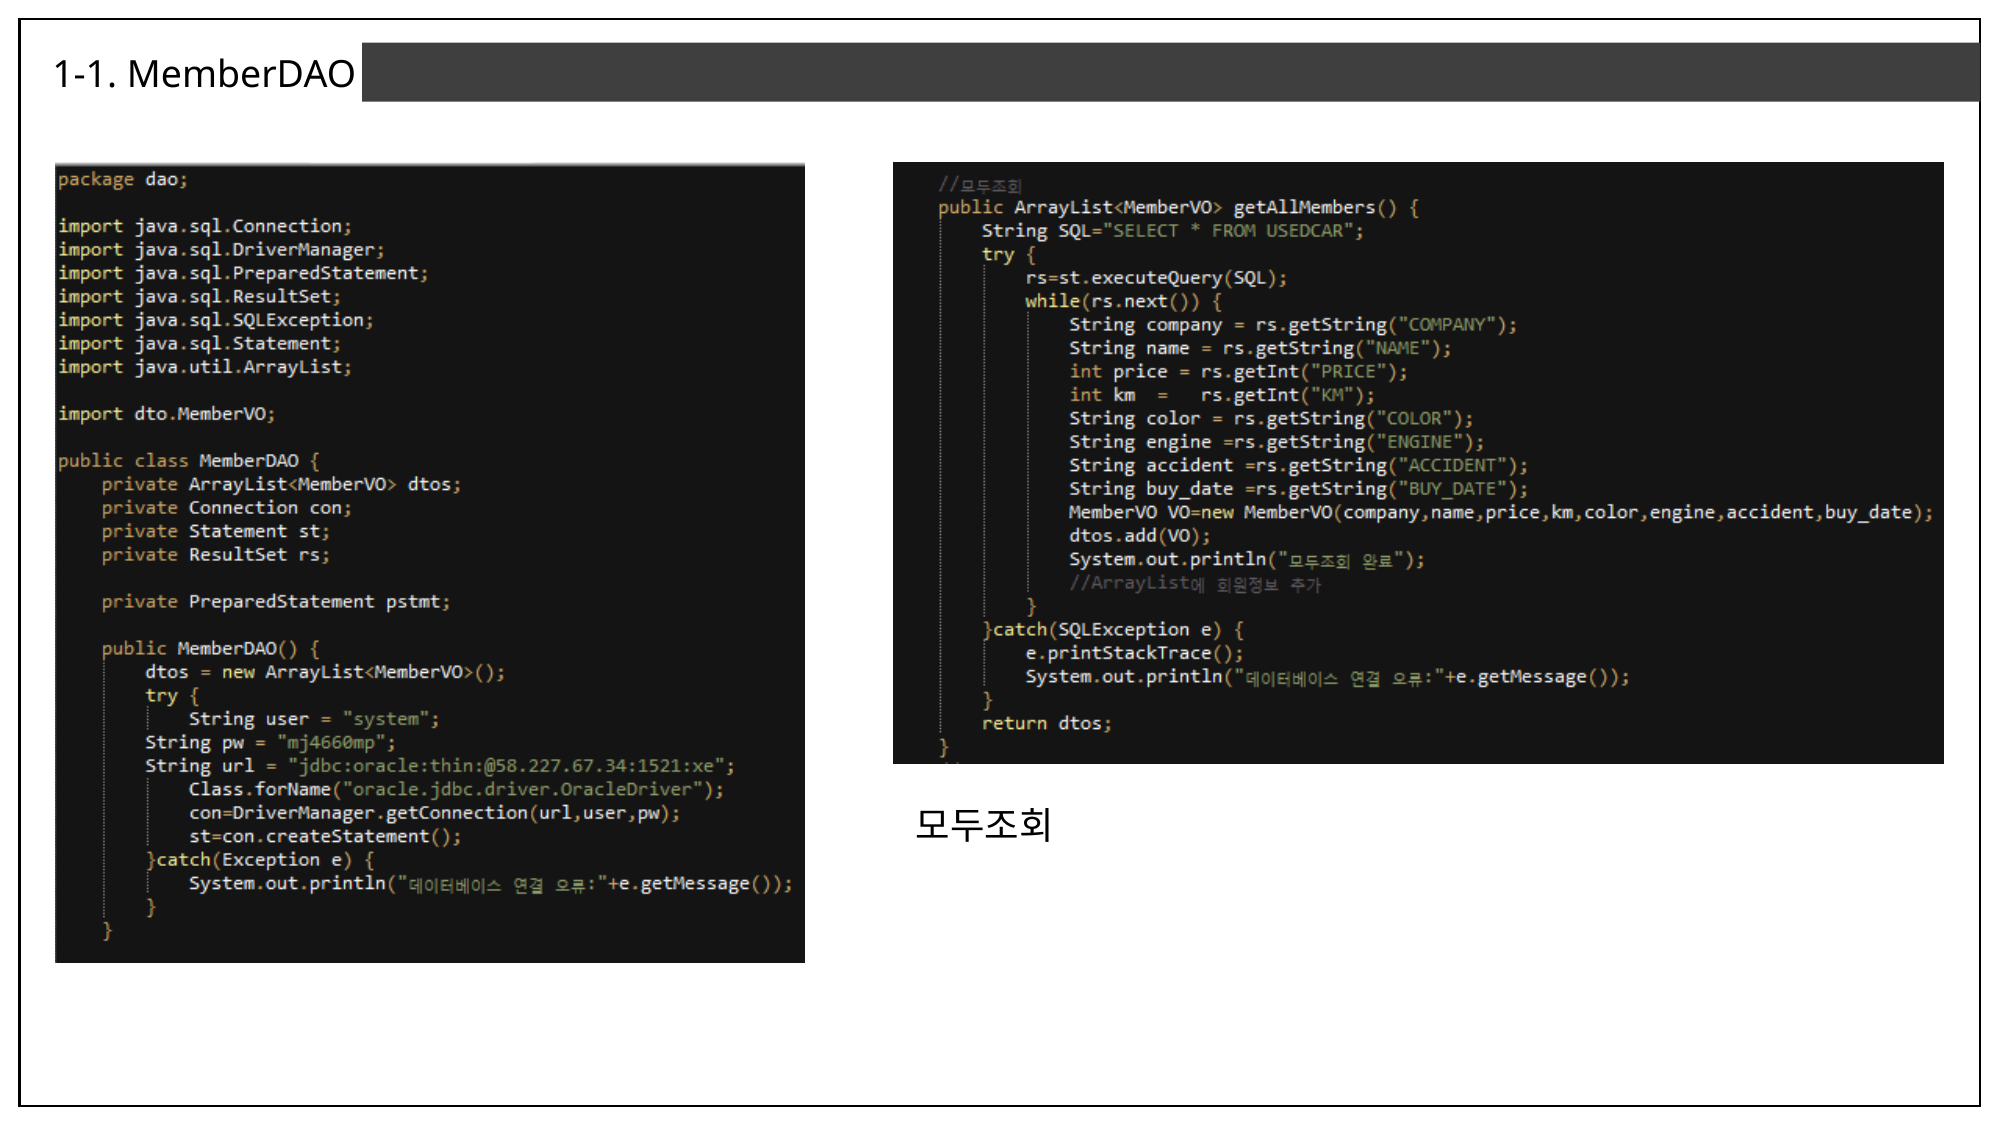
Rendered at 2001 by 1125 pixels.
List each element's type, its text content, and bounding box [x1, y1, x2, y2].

picture [893, 162, 1944, 765]
picture [54, 162, 805, 963]
text_box 1-1. MemberDAO [37, 42, 371, 103]
text_box [371, 42, 1981, 103]
text_box 모두조회 [900, 794, 1069, 855]
text_box [18, 18, 1981, 1107]
